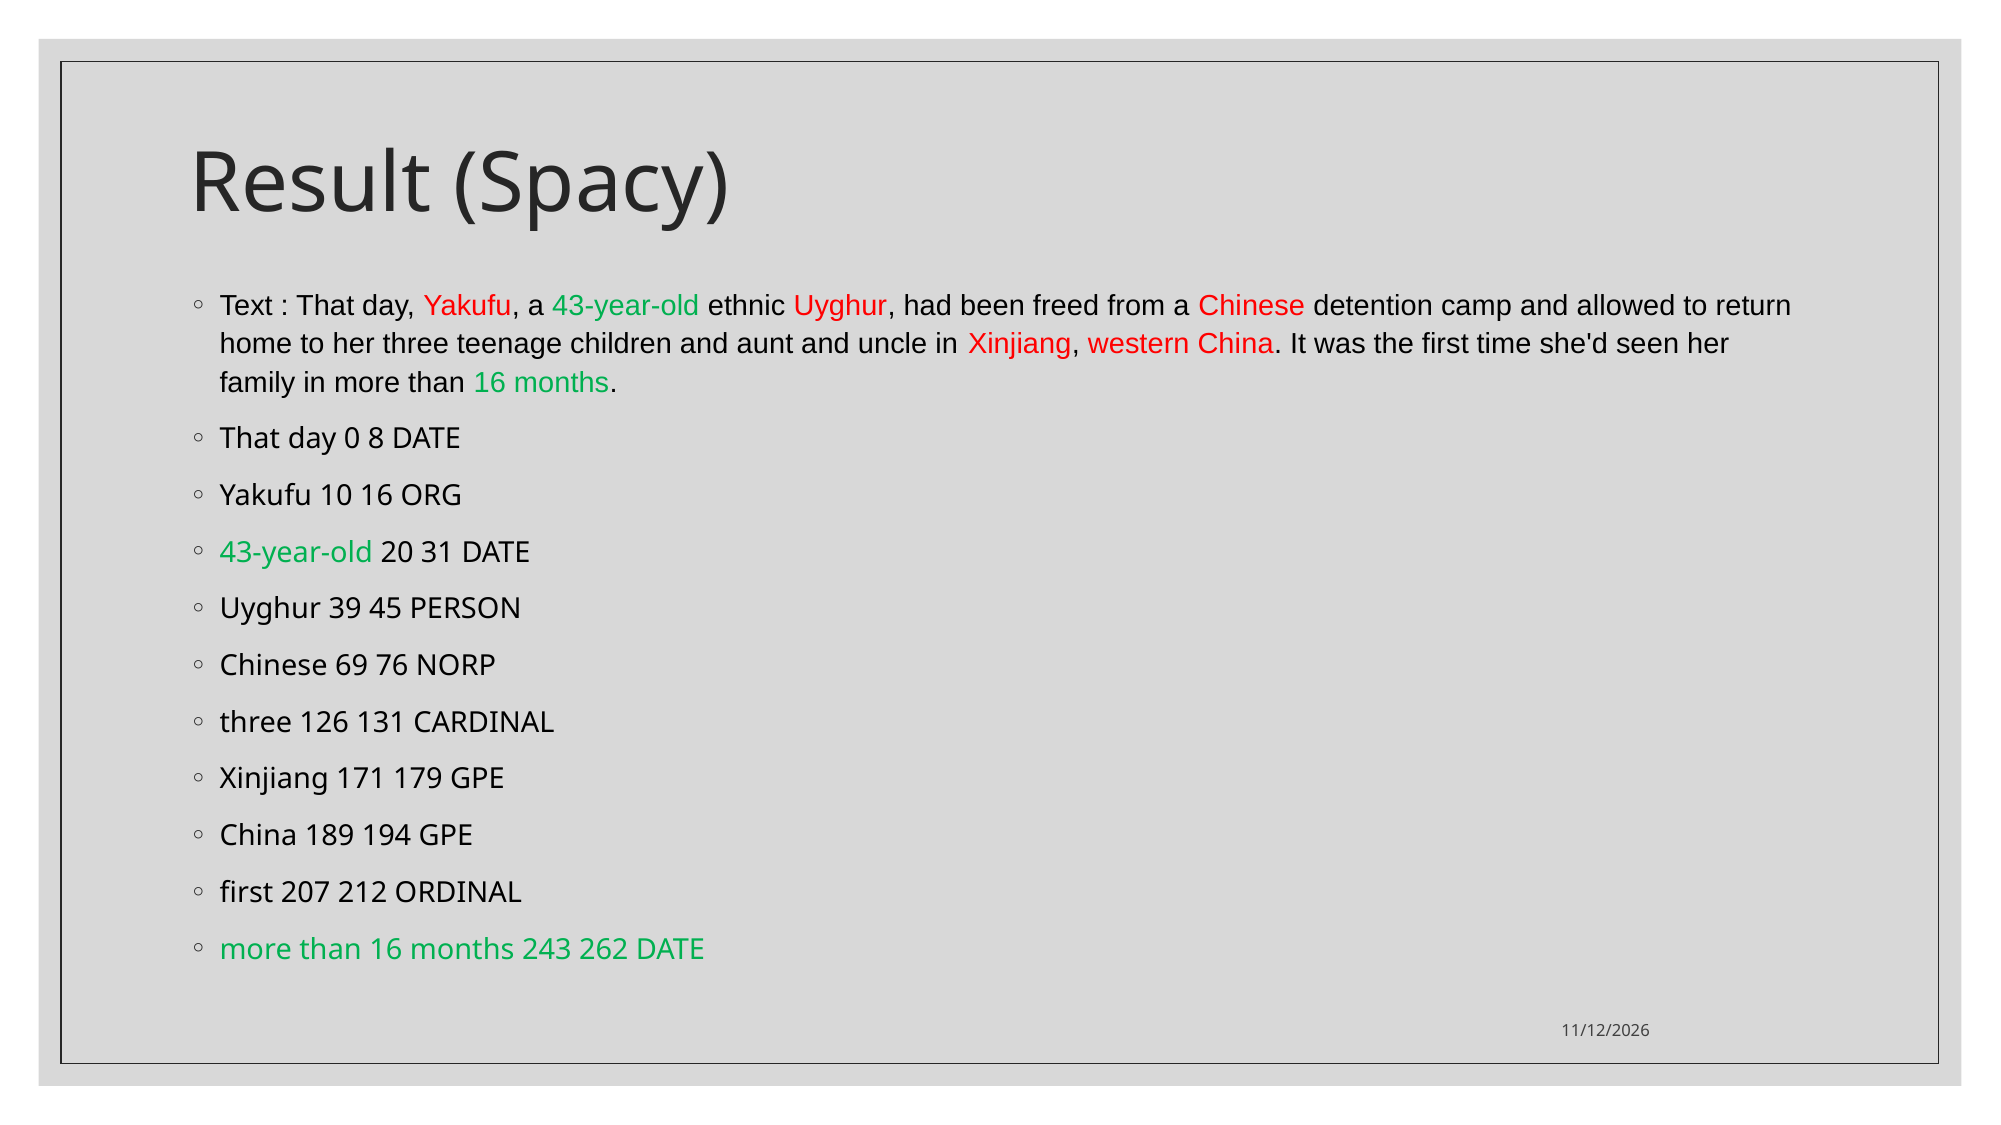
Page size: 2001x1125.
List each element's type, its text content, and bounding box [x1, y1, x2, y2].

list Text : That day, Yakufu, a 43-year-old ethnic Uyghur, had been freed from a Chinese detention camp and allowed to return home to her three teenage children and aunt and uncle in Xinjiang, western China. It was the first time she'd seen her family in more than 16 months. That day 0 8 DATE Yakufu 10 16 ORG 43-year-old 20 31 DATE Uyghur 39 45 PERSON Chinese 69 76 NORP three 126 131 CARDINAL Xinjiang 171 179 GPE China 189 194 GPE first 207 212 ORDINAL more than 16 months 243 262 DATE [174, 276, 1825, 977]
title Result (Spacy) [174, 105, 1825, 264]
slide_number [1190, 990, 1665, 1050]
